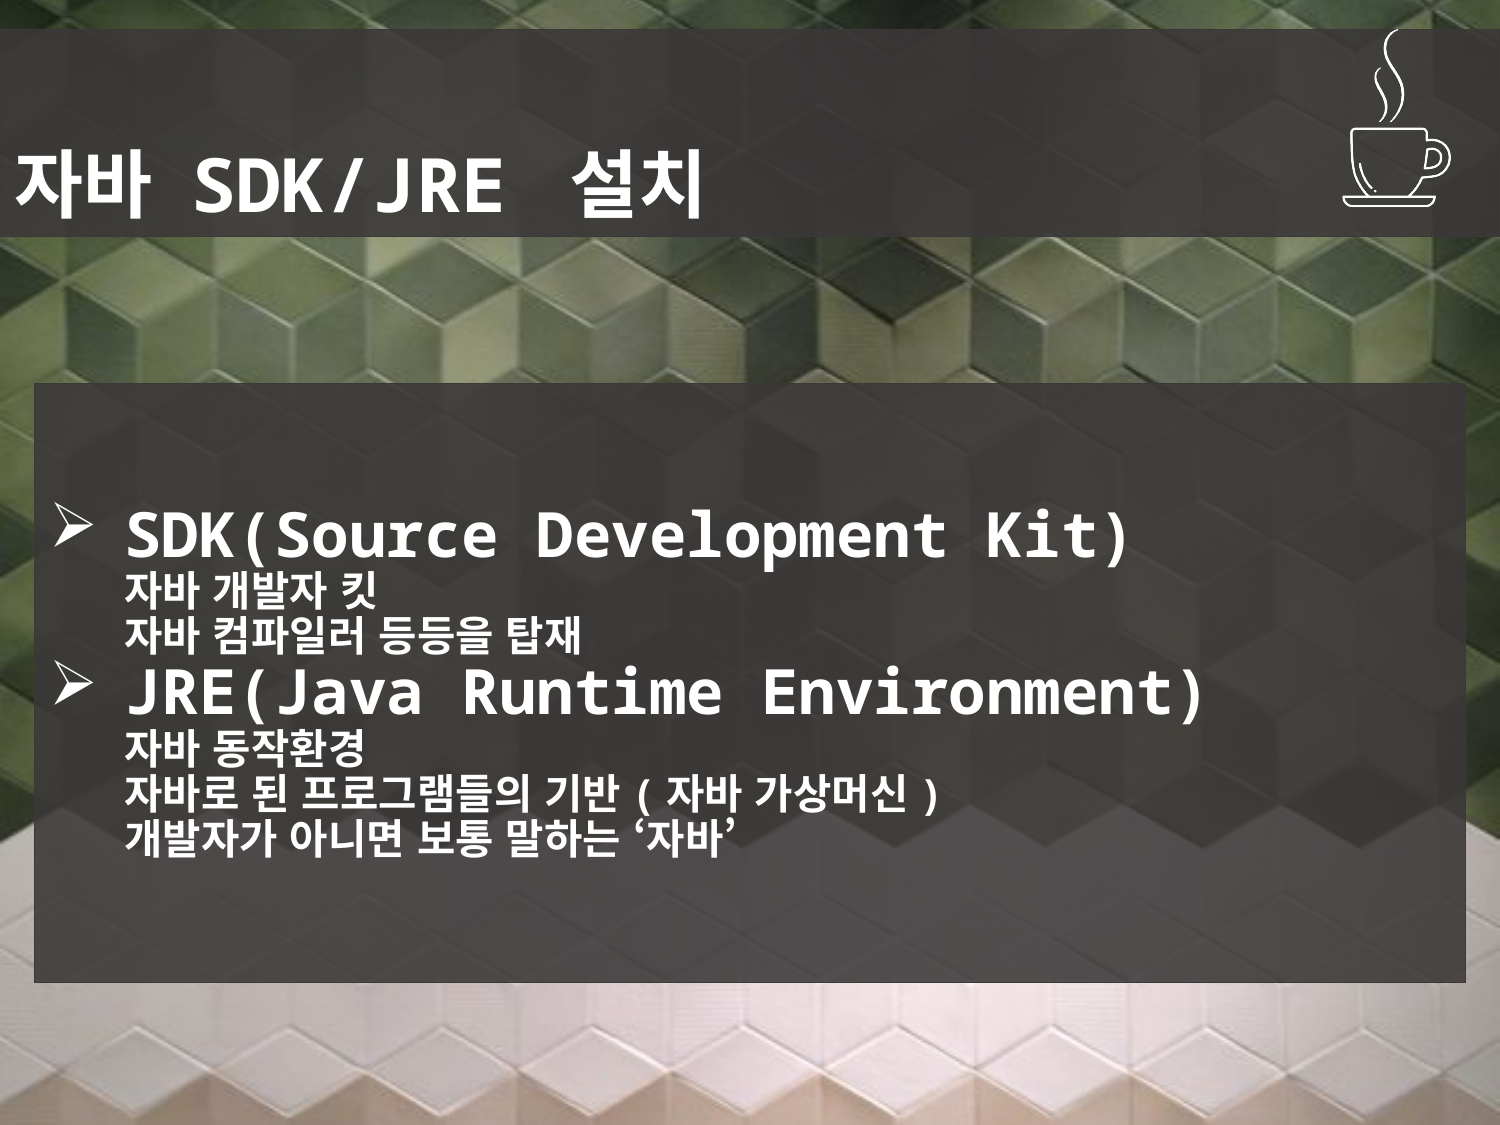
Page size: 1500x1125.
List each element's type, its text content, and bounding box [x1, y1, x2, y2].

picture [0, 0, 1500, 1125]
title 자바 SDK/JRE 설치 [0, 29, 1293, 237]
text_box SDK(Source Development Kit) 자바 개발자 킷 자바 컴파일러 등등을 탑재 JRE(Java Runtime Environment) 자바 동작환경 자바로 된 프로그램들의 기반(자바 가상머신) 개발자가 아니면 보통 말하는 ‘자바’ [34, 383, 1466, 983]
